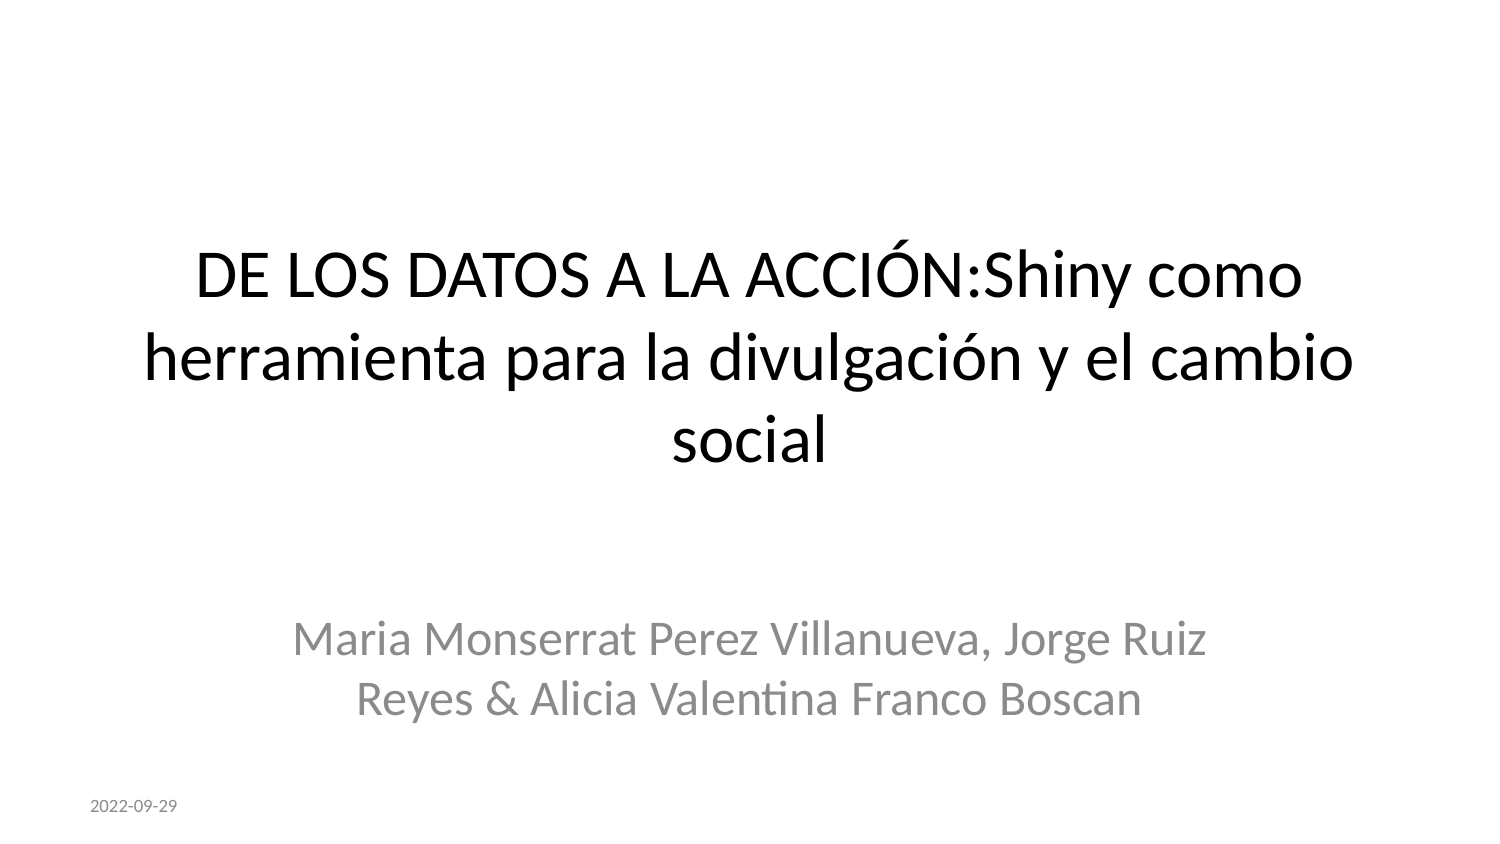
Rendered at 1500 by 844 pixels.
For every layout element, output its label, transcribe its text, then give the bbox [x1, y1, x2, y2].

title DE LOS DATOS A LA ACCIÓN:Shiny como herramienta para la divulgación y el cambio social [112, 262, 1388, 443]
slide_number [75, 782, 425, 827]
subtitle Maria Monserrat Perez Villanueva, Jorge Ruiz Reyes & Alicia Valentina Franco Boscan [225, 478, 1275, 694]
